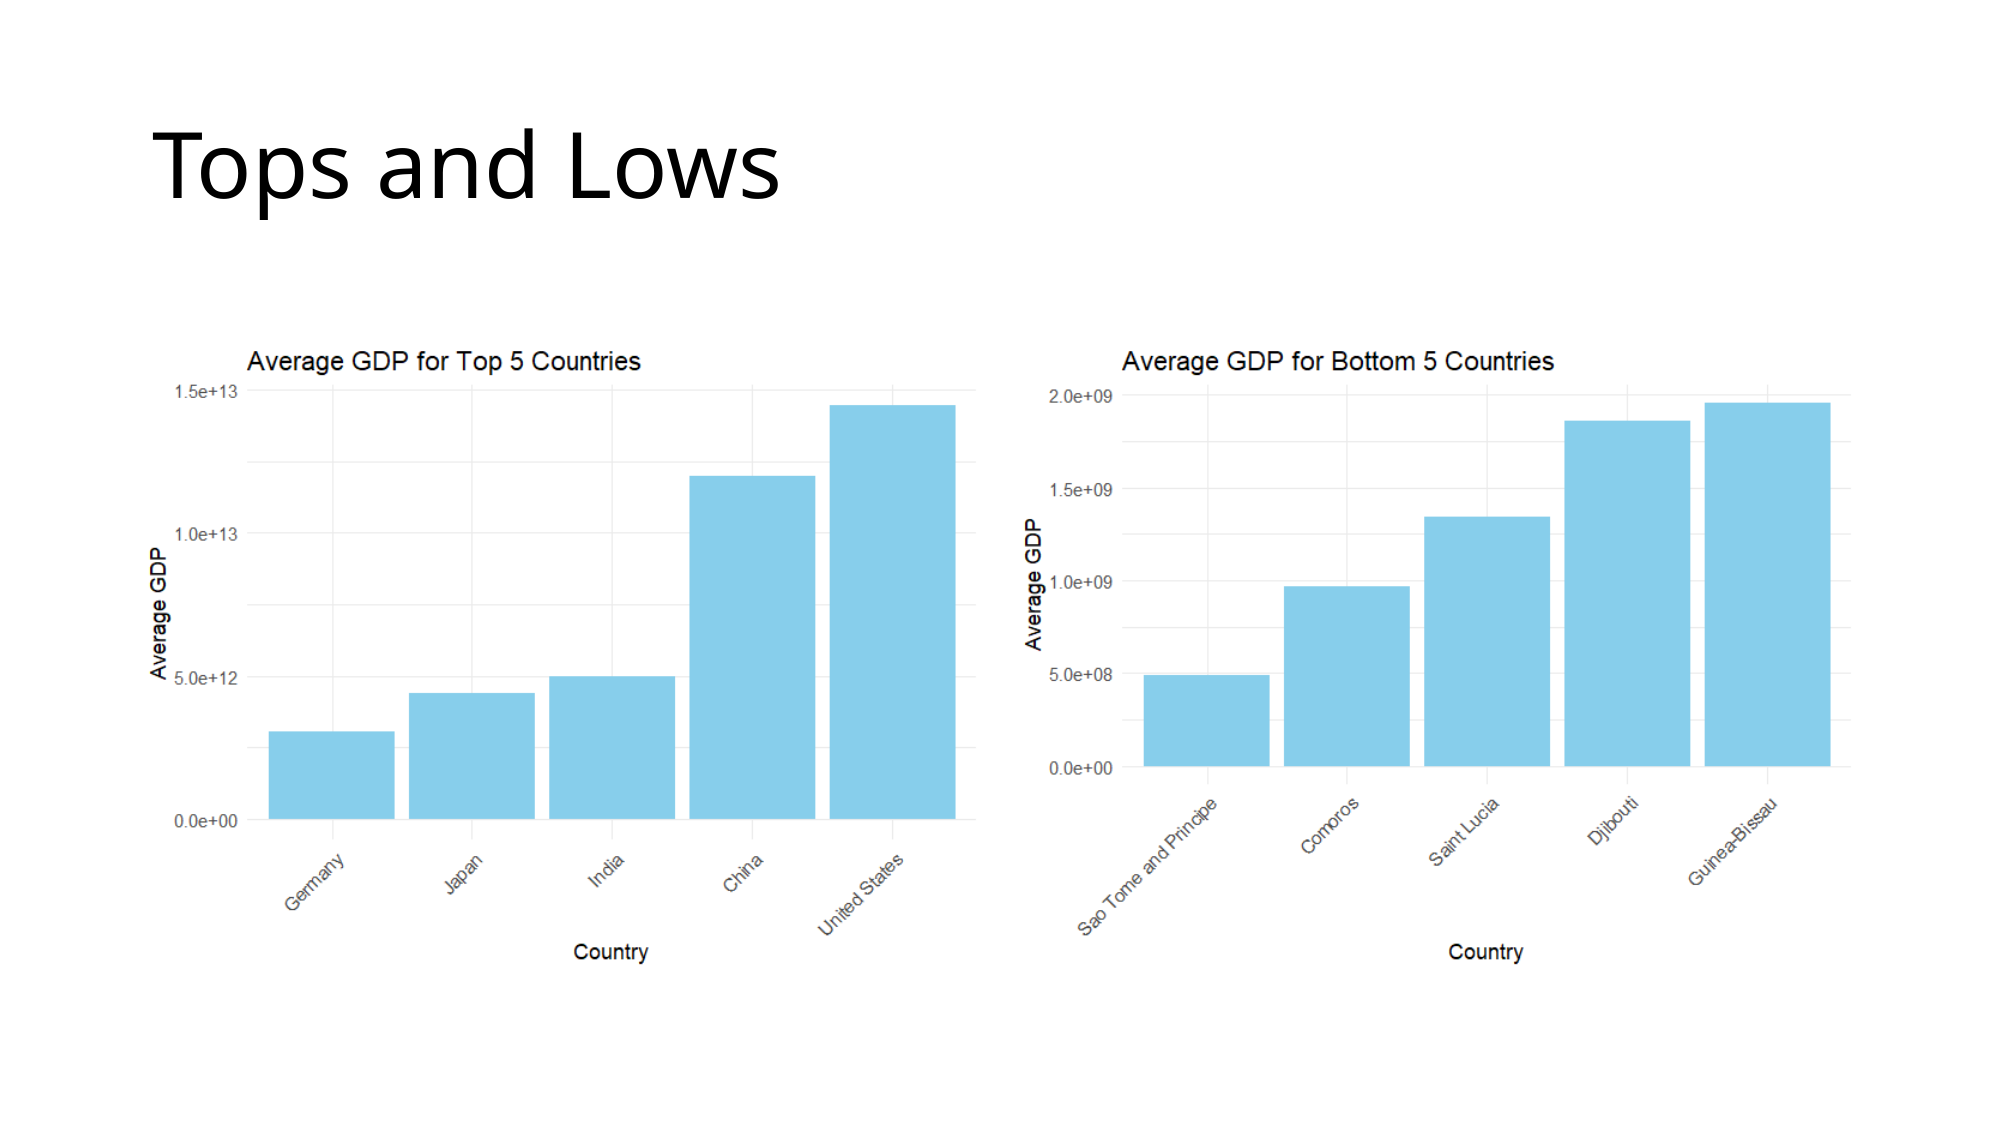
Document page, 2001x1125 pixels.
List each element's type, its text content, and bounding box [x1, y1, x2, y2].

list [1011, 337, 1863, 975]
title Tops and Lows [137, 59, 1863, 278]
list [136, 337, 988, 975]
